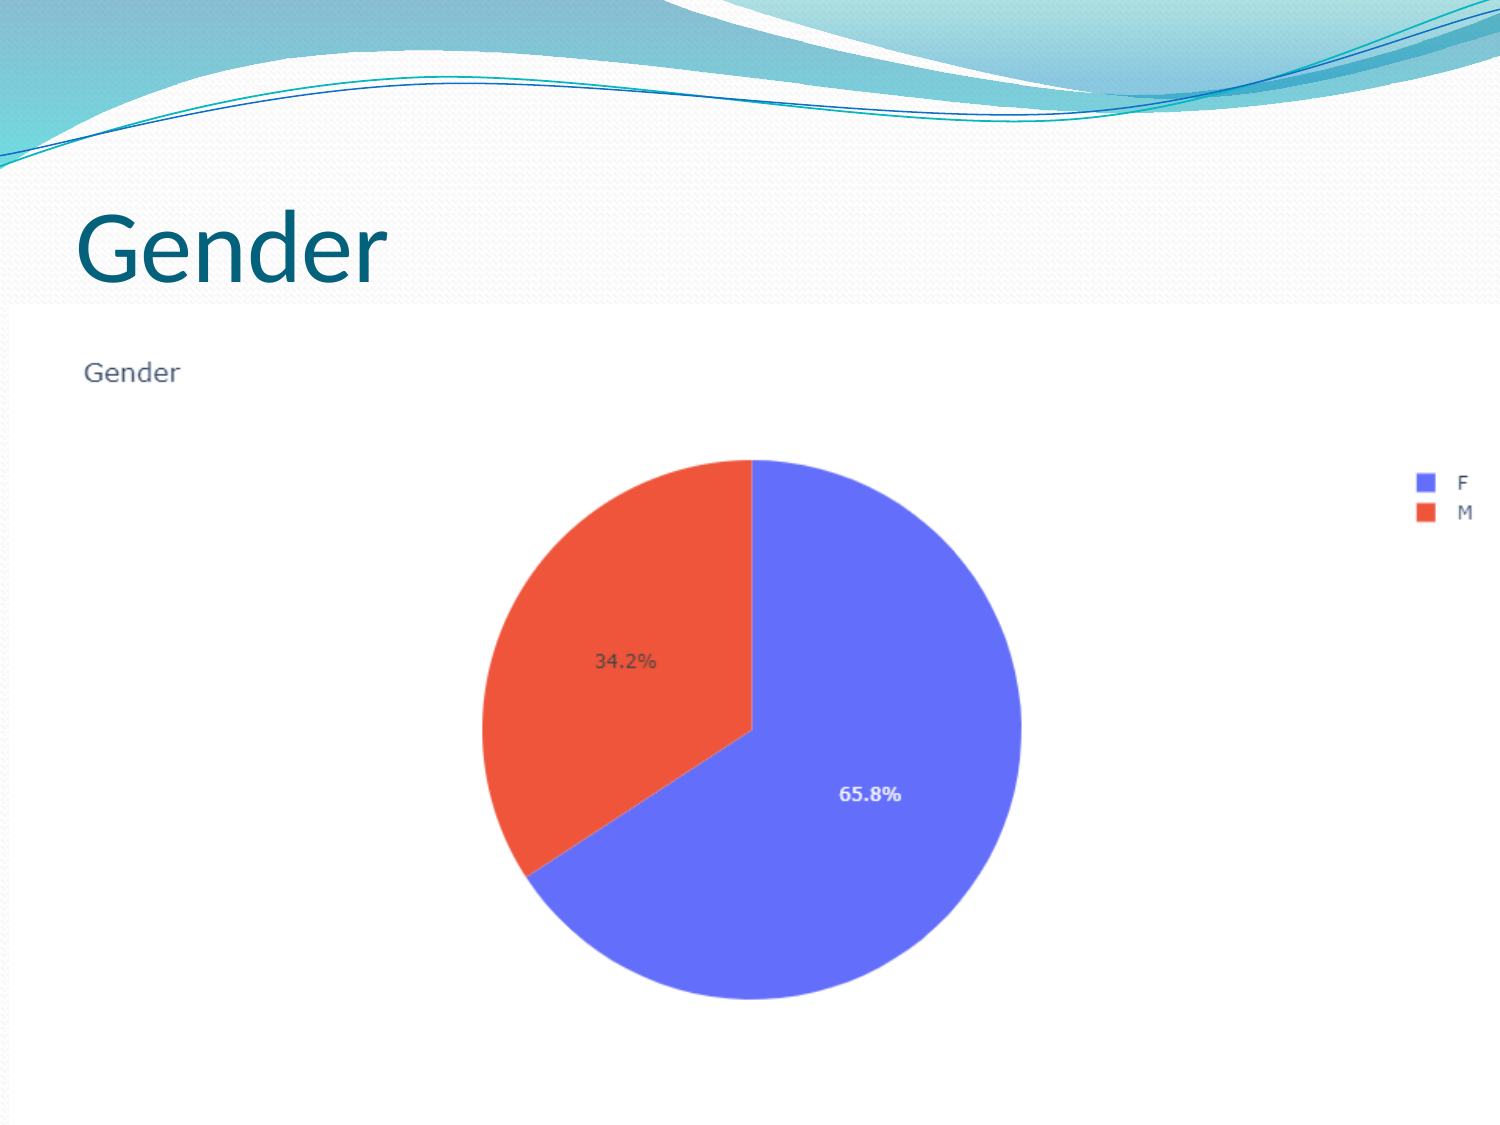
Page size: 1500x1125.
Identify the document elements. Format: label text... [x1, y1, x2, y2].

title Gender [75, 115, 1425, 303]
picture [9, 304, 1500, 1125]
